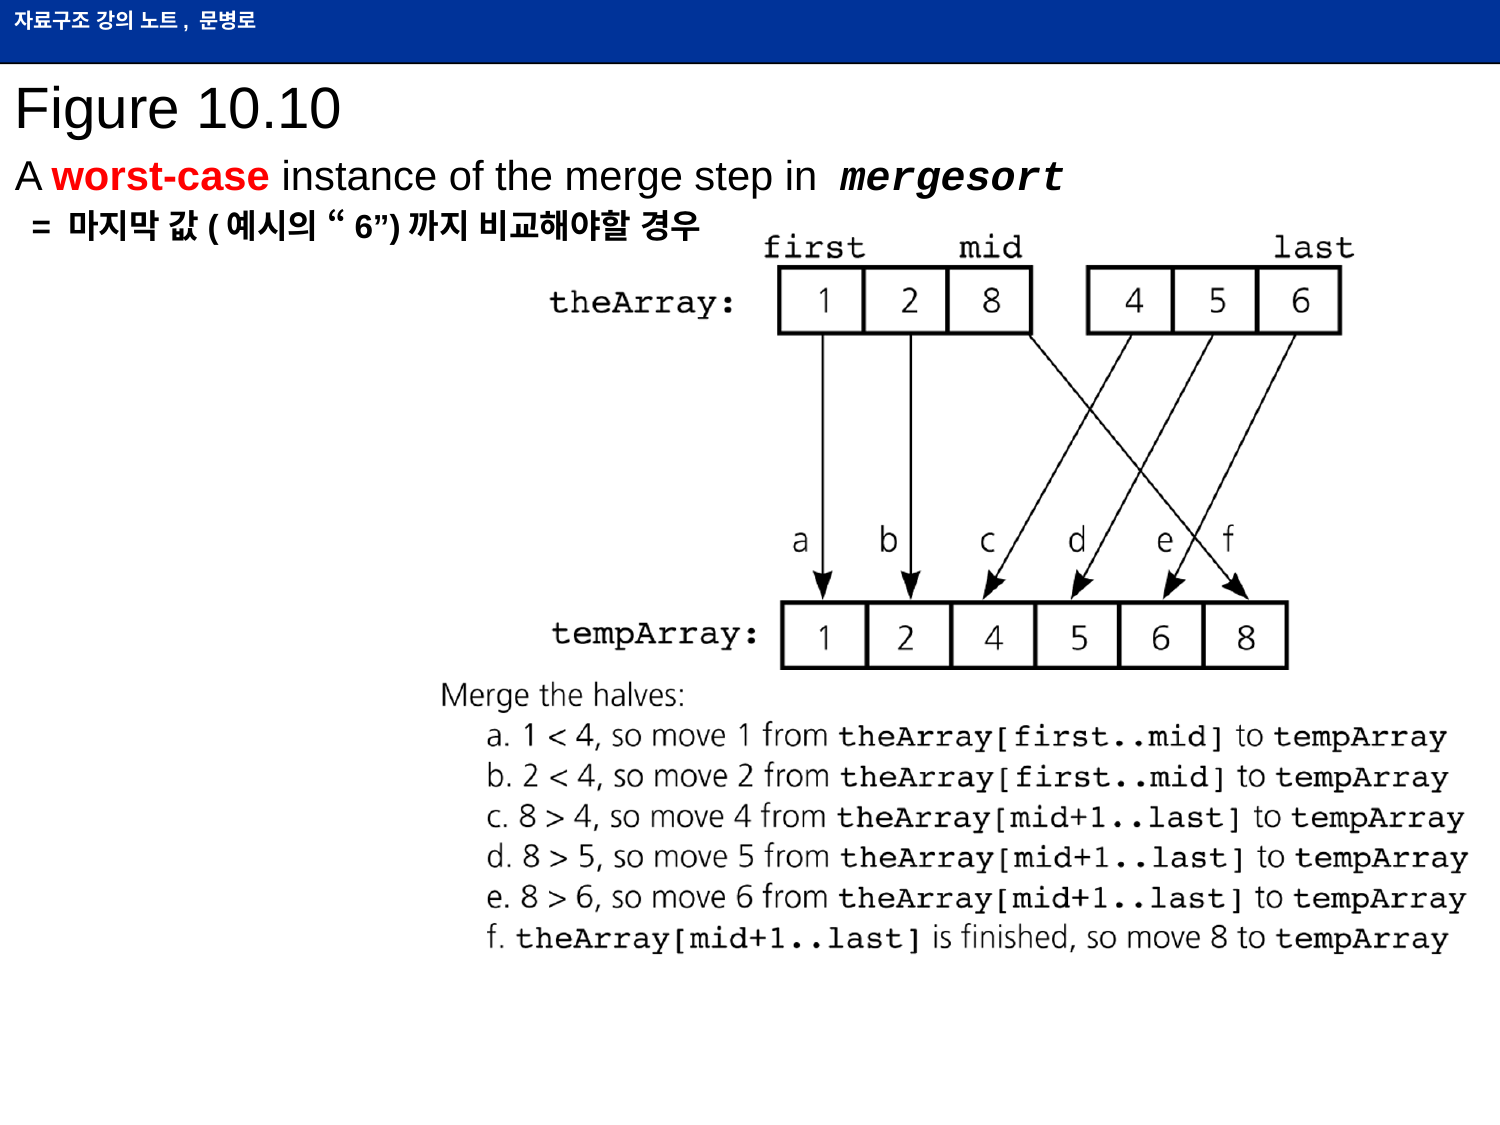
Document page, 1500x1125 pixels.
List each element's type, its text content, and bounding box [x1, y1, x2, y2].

text_box Figure 10.10 A worst-case instance of the merge step in mergesort [0, 74, 1500, 207]
picture [436, 226, 1475, 1035]
text_box = 마지막 값(예시의 “6”)까지 비교해야할 경우 [16, 197, 1292, 253]
